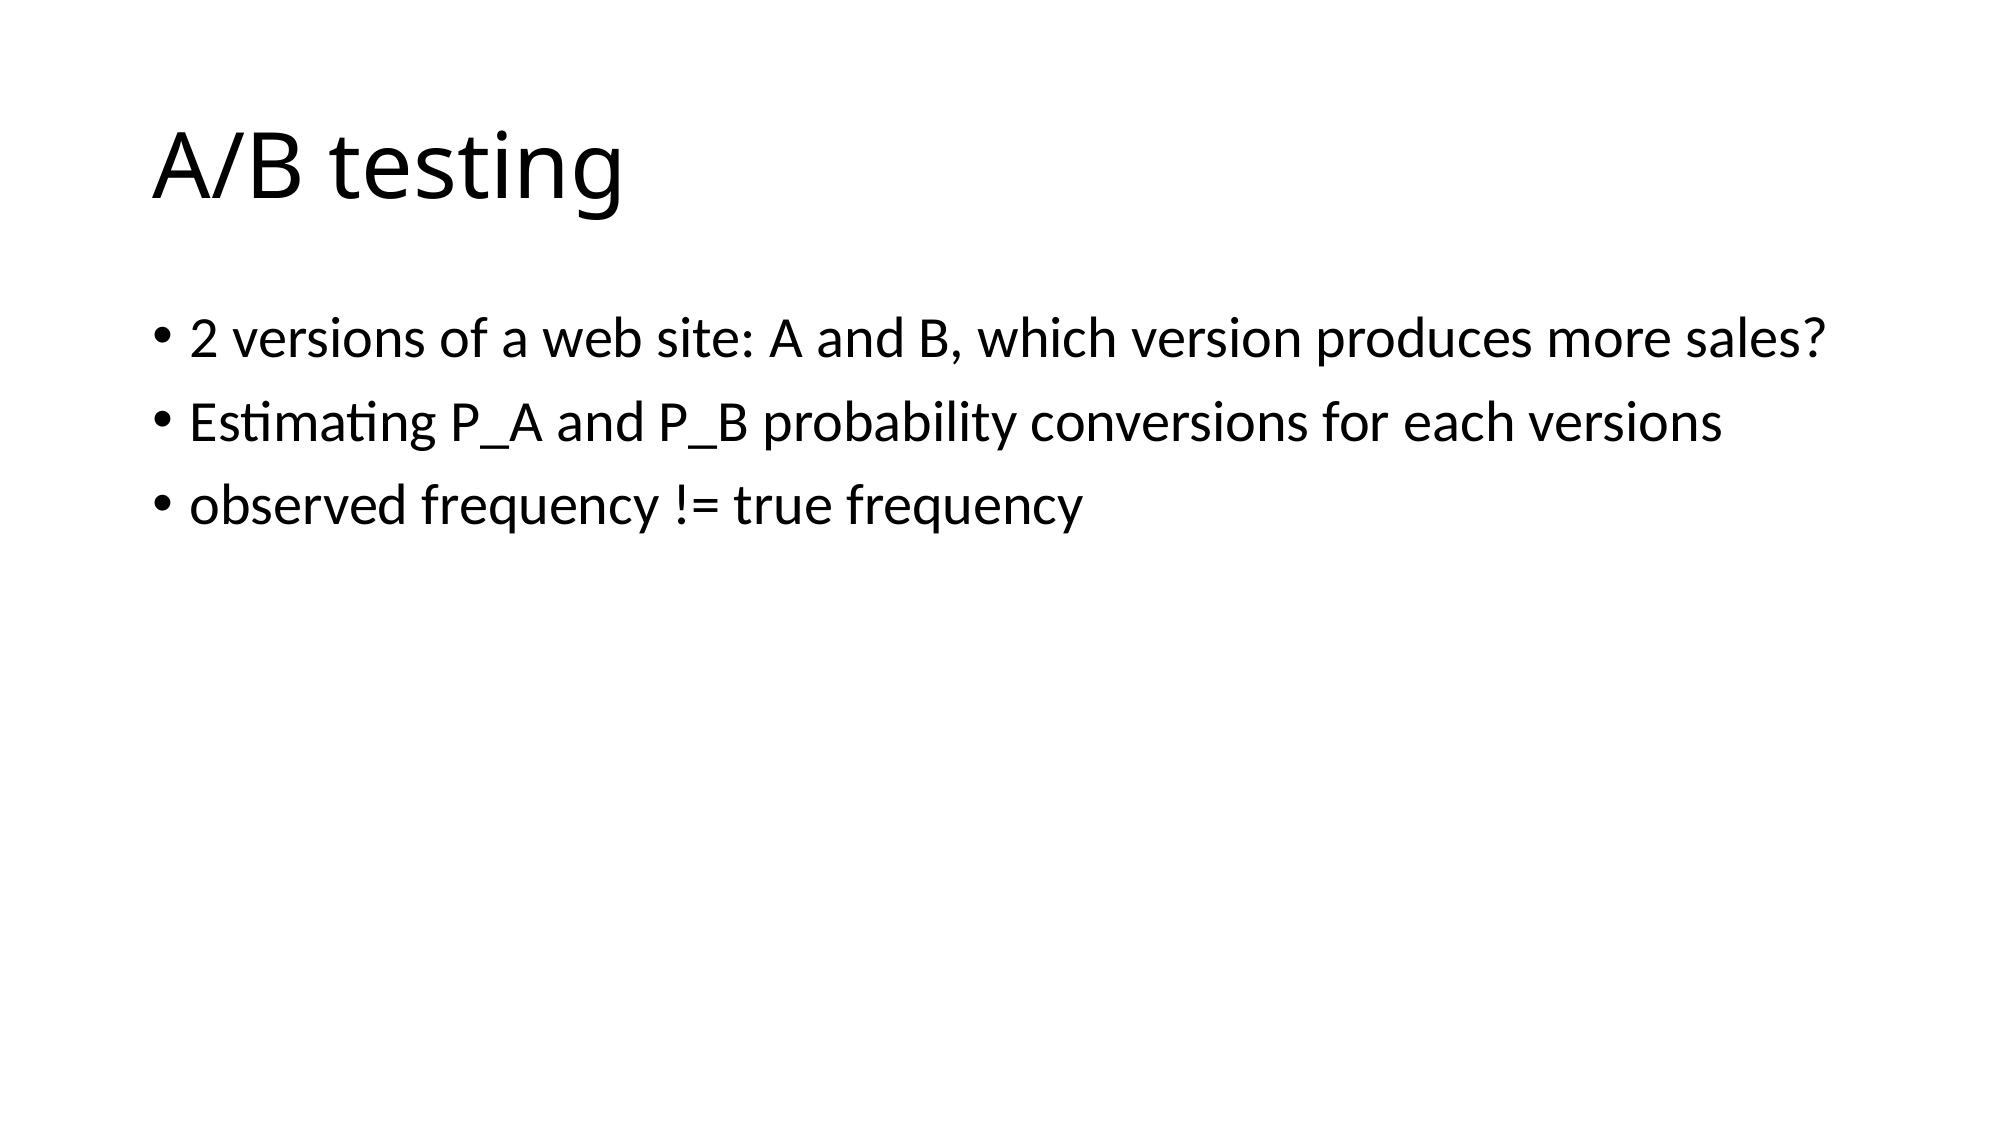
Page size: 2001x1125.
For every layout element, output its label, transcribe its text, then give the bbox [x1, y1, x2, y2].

title A/B testing [137, 59, 1863, 278]
list 2 versions of a web site: A and B, which version produces more sales? Estimating P_A and P_B probability conversions for each versions observed frequency != true frequency [137, 299, 1863, 1014]
